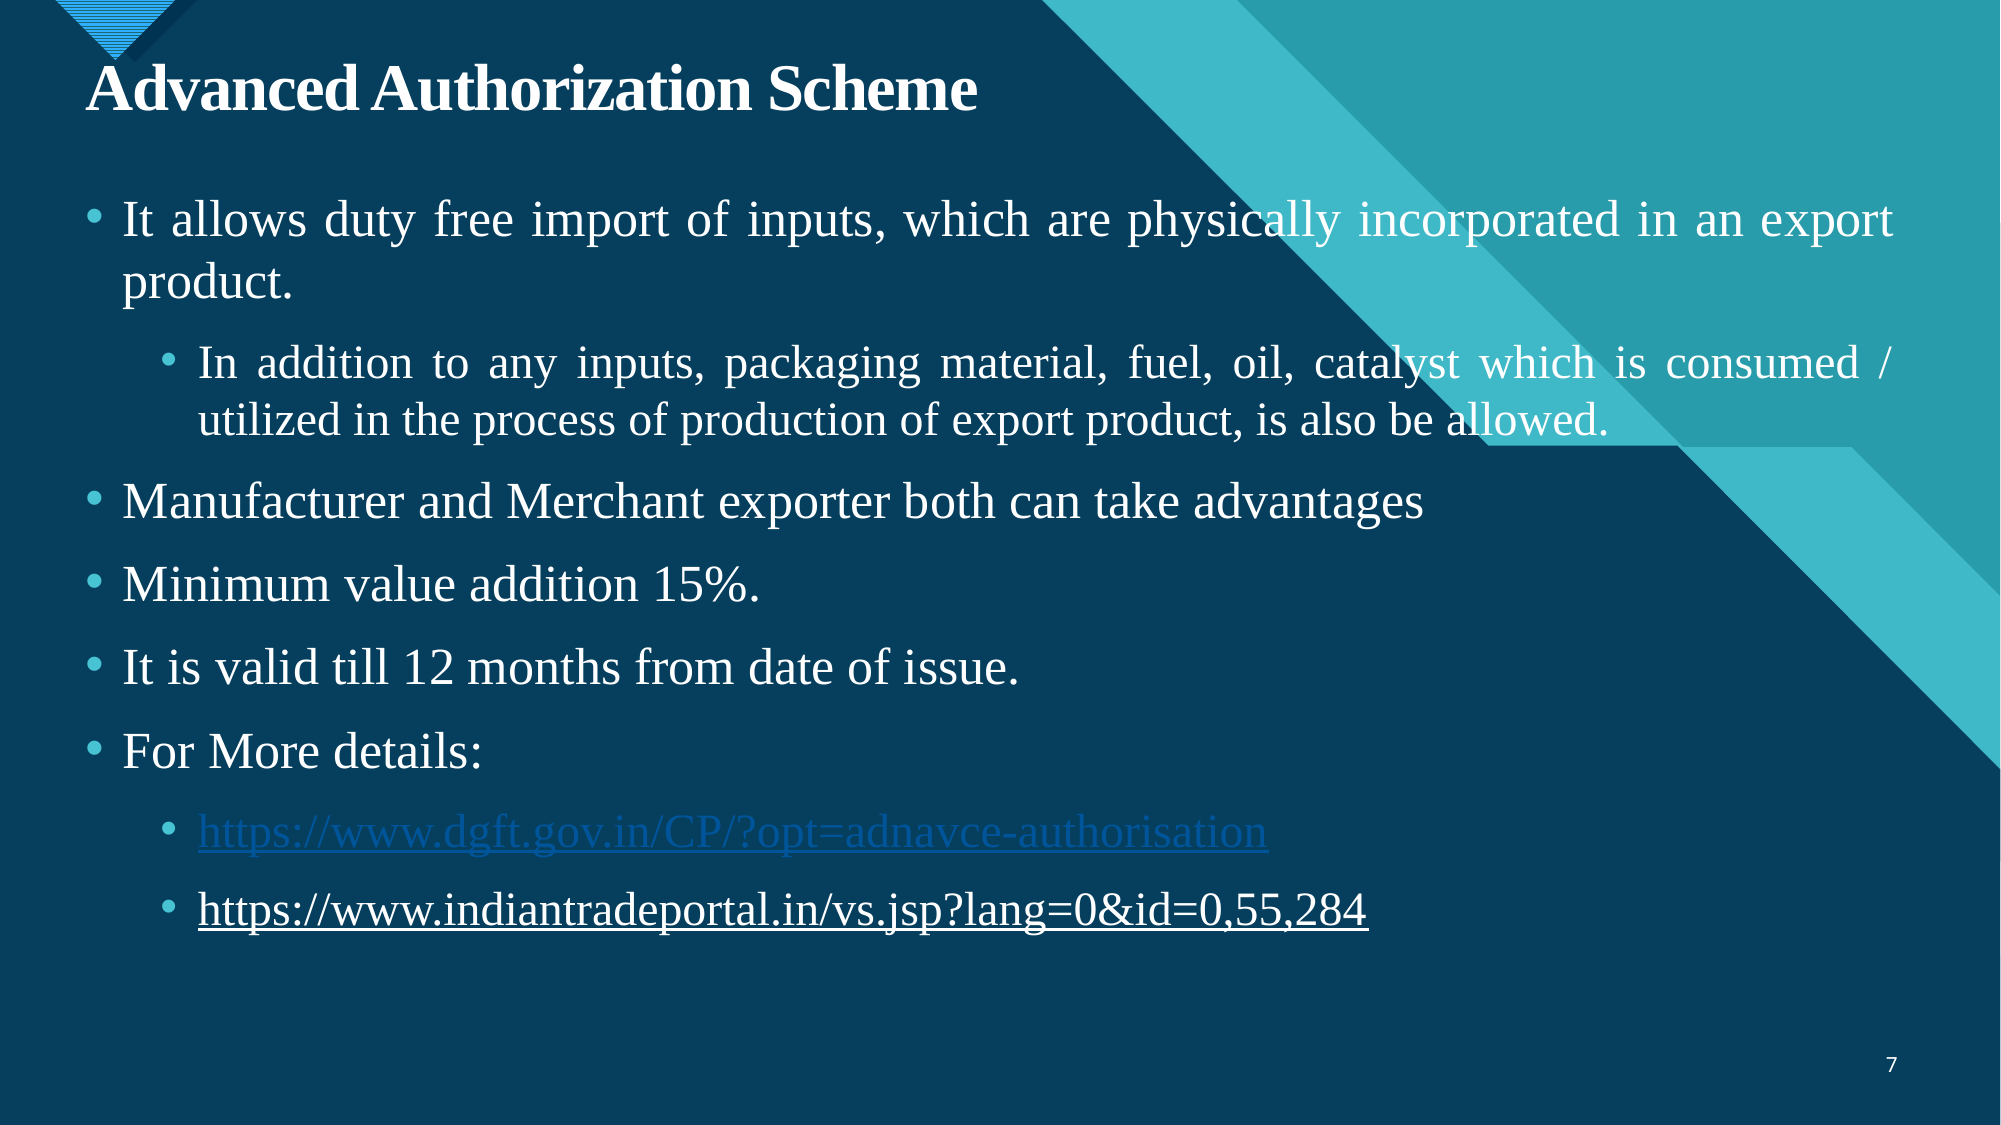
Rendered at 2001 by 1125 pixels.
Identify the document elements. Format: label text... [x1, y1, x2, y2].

list It allows duty free import of inputs, which are physically incorporated in an export product. In addition to any inputs, packaging material, fuel, oil, catalyst which is consumed / utilized in the process of production of export product, is also be allowed. Manufacturer and Merchant exporter both can take advantages Minimum value addition 15%. It is valid till 12 months from date of issue. For More details: https://www.dgft.gov.in/CP/?opt=adnavce-authorisation https://www.indiantradeportal.in/vs.jsp?lang=0&id=0,55,284 [70, 176, 1911, 1036]
title Advanced Authorization Scheme [70, 45, 1911, 133]
slide_number 7 [1845, 1035, 1913, 1096]
